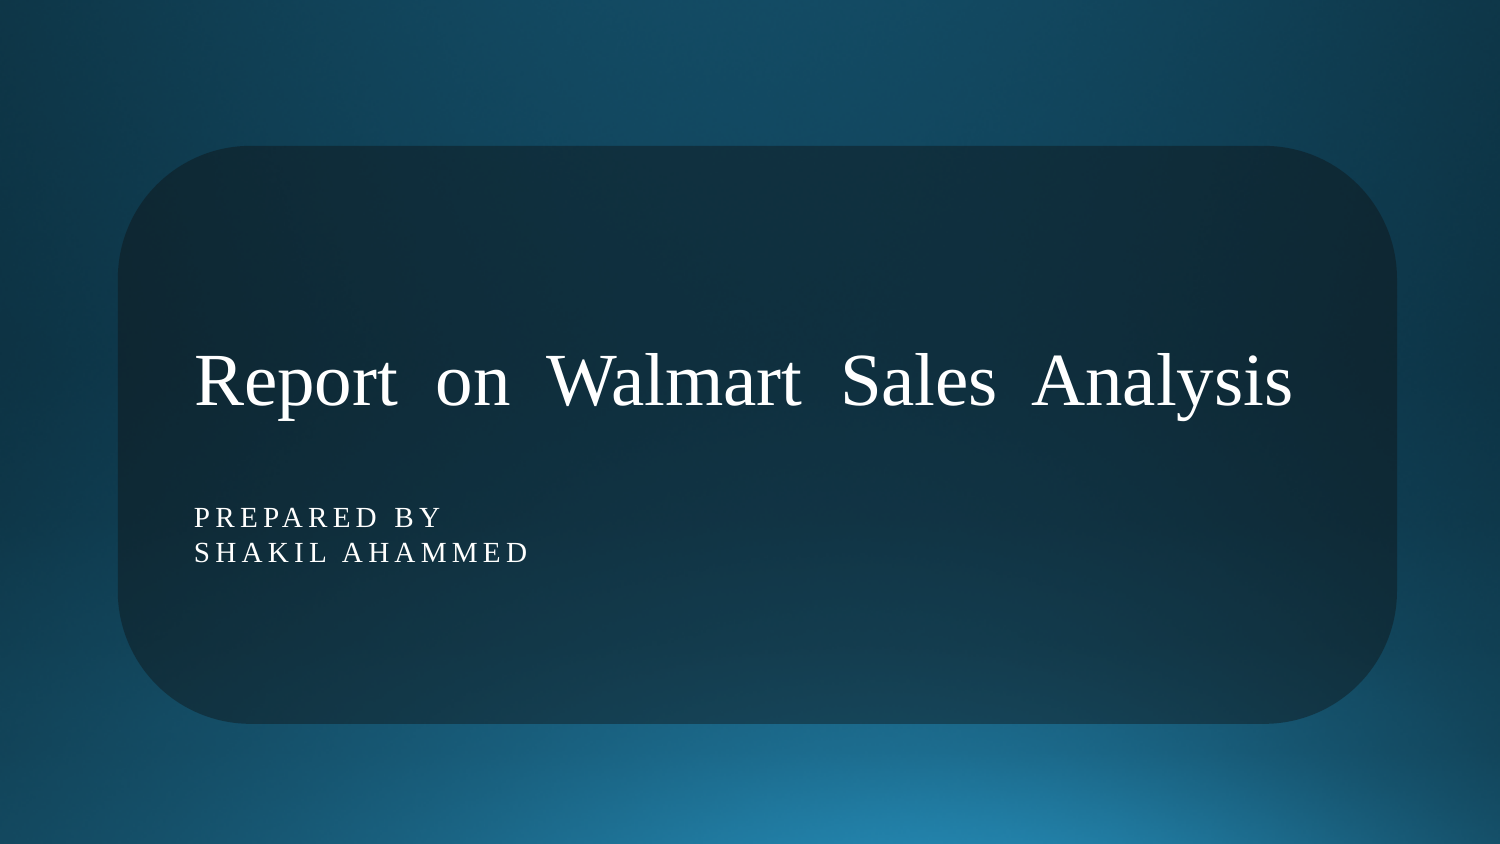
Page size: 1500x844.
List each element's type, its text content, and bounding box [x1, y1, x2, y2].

text_box [117, 145, 1398, 724]
text_box Prepared by Shakil Ahammed [179, 490, 930, 576]
picture [0, 0, 1500, 844]
title Report on Walmart Sales Analysis [179, 299, 1336, 463]
